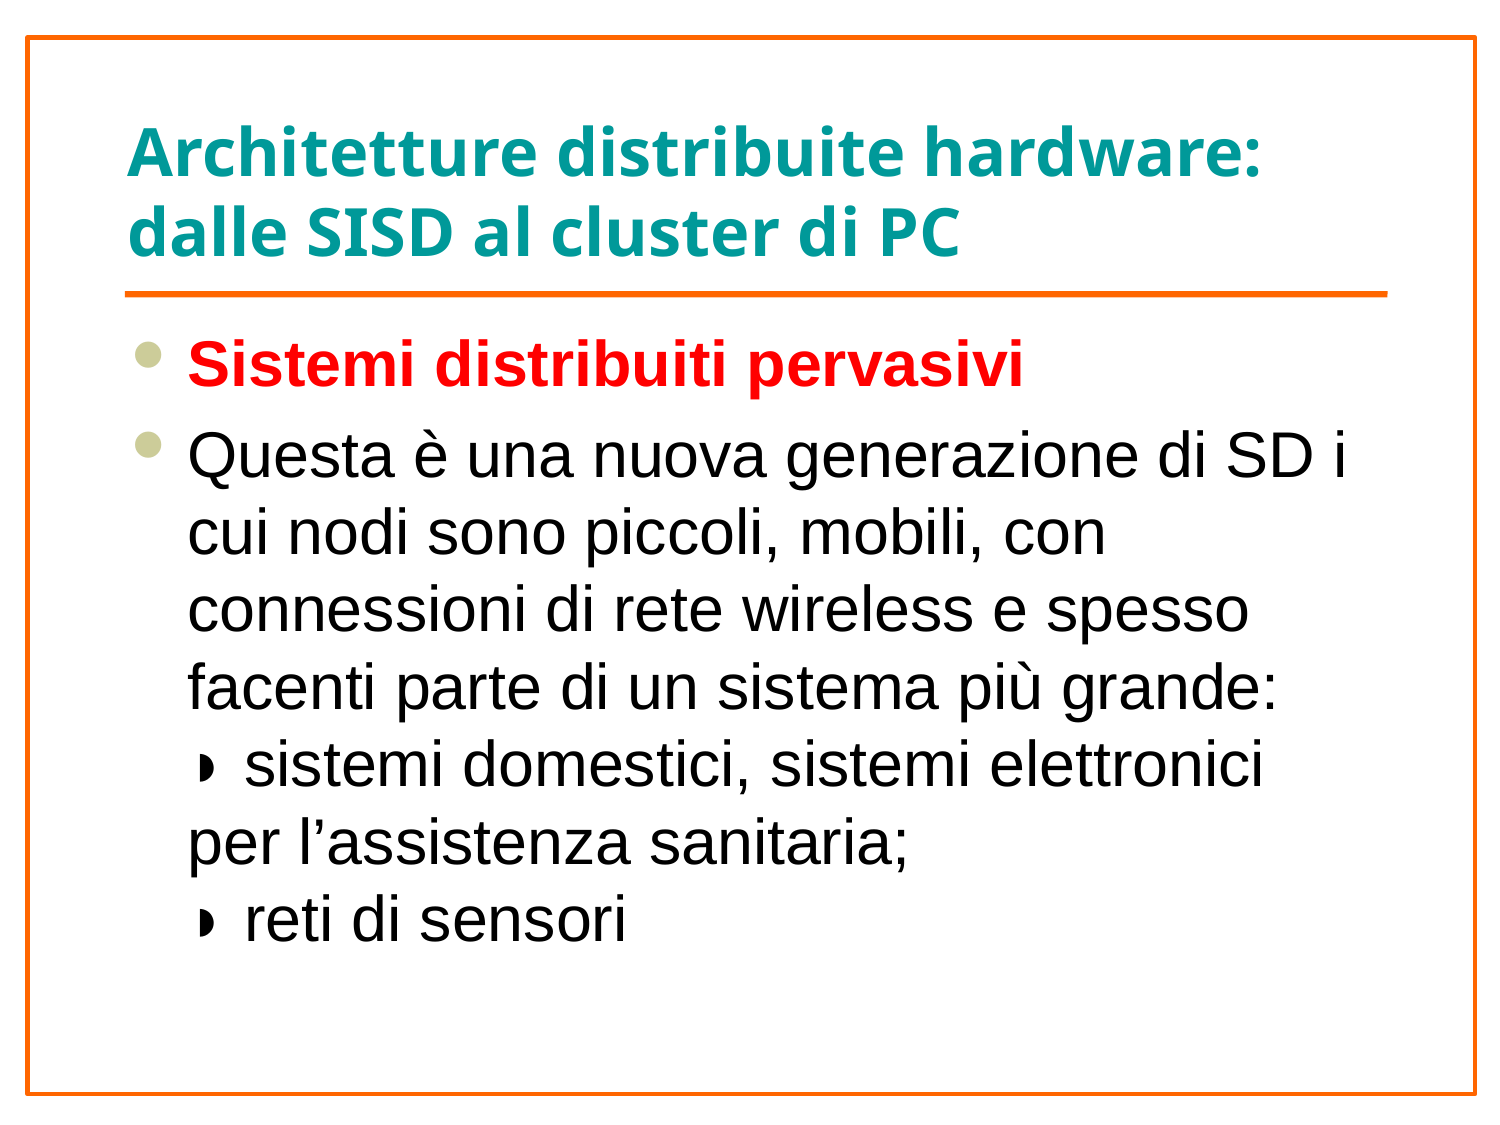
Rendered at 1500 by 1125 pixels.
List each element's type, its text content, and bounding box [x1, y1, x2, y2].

list Sistemi distribuiti pervasivi Questa è una nuova generazione di SD i cui nodi sono piccoli, mobili, con connessioni di rete wireless e spesso facenti parte di un sistema più grande: ◗ sistemi domestici, sistemi elettronici per l’assistenza sanitaria; ◗ reti di sensori [116, 314, 1379, 1073]
text_box Architetture distribuite hardware: dalle SISD al cluster di PC [112, 90, 1375, 278]
